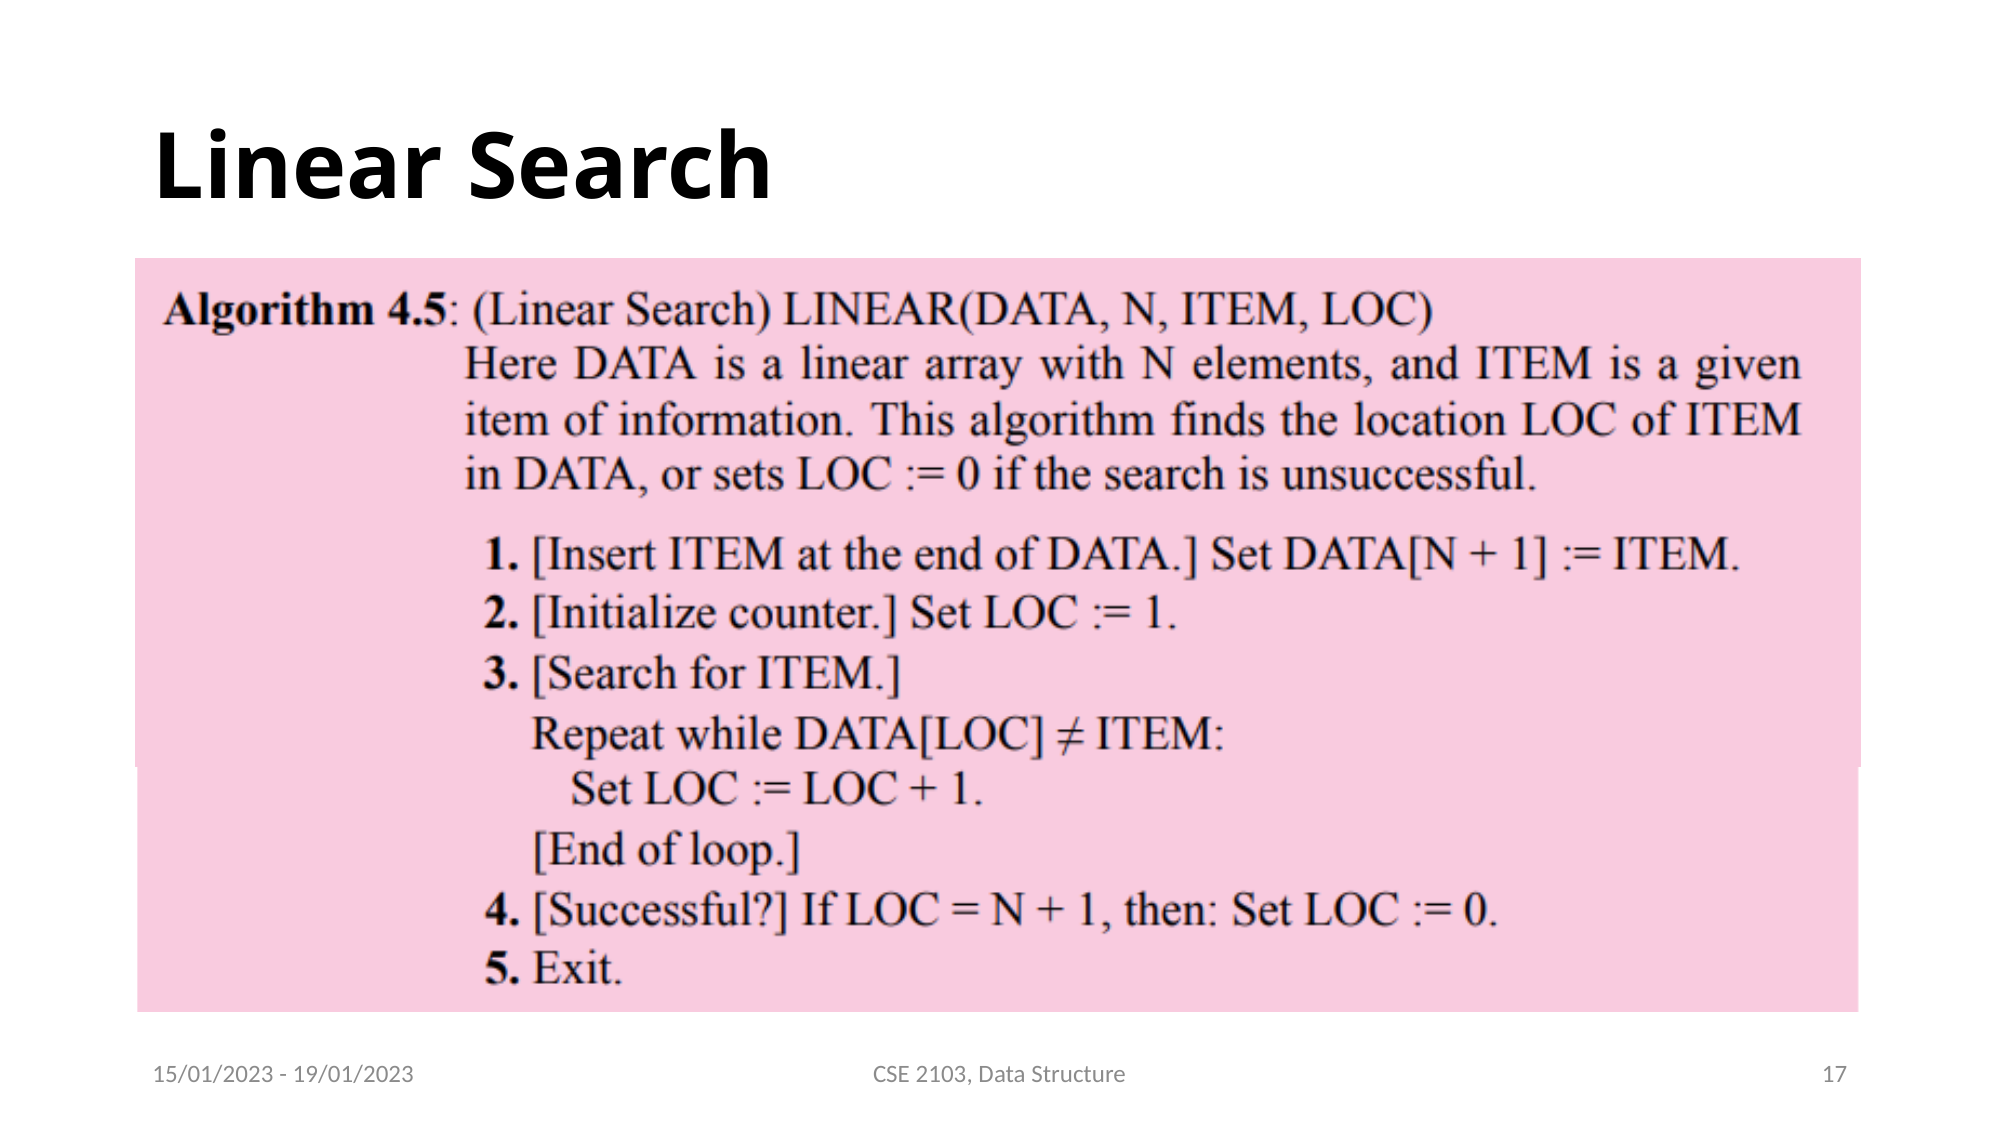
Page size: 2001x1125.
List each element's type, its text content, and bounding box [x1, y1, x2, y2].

picture [137, 766, 1861, 1012]
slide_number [137, 1042, 588, 1103]
slide_number 17 [1412, 1042, 1863, 1103]
footer CSE 2103, Data Structure [662, 1042, 1338, 1103]
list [135, 258, 1861, 767]
title Linear Search [137, 59, 1863, 278]
